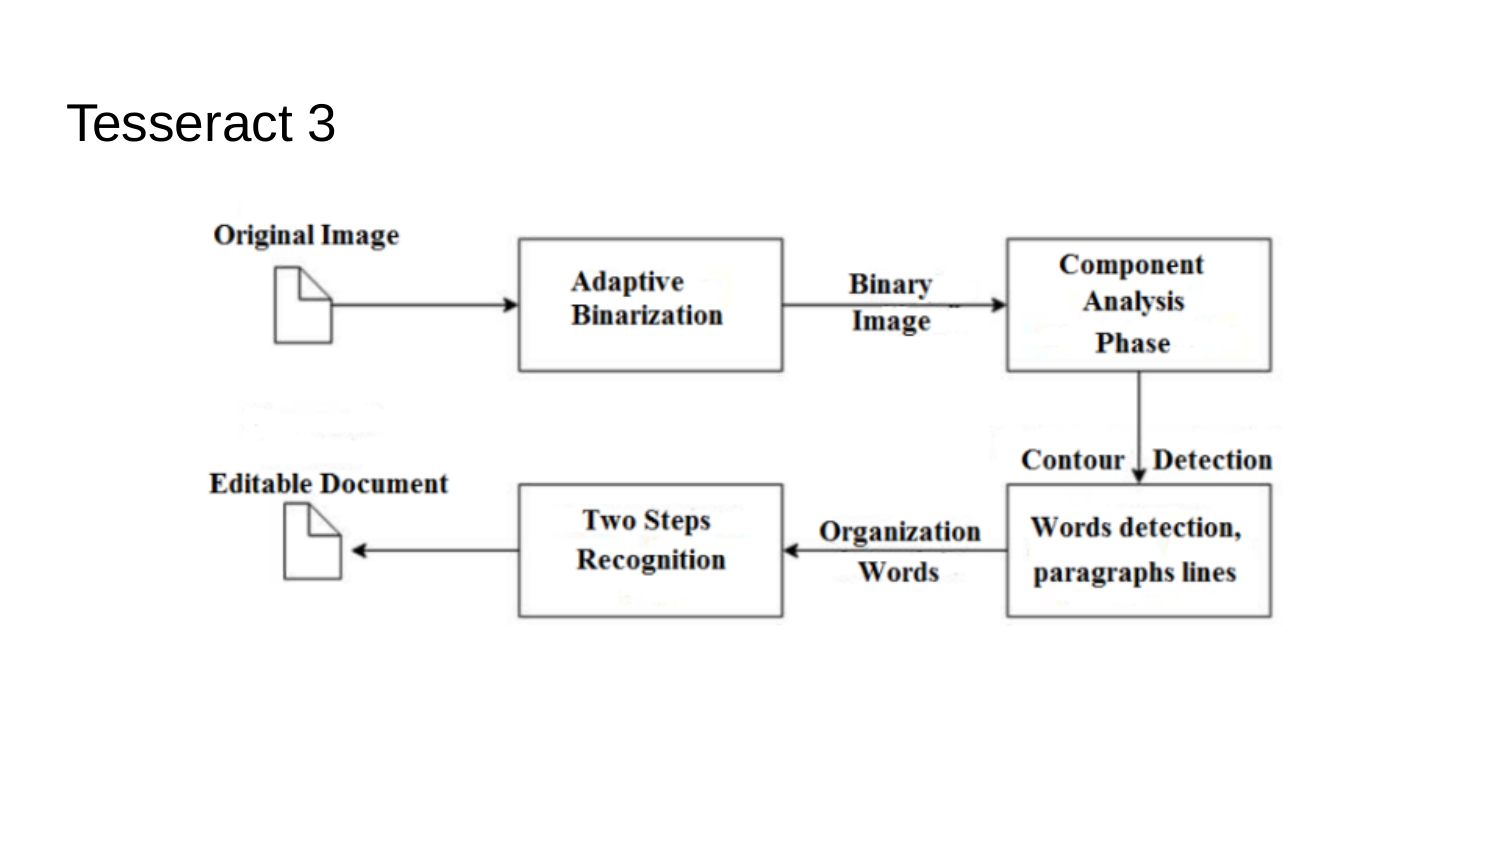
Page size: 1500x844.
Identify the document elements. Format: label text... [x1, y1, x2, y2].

title Tesseract 3 [51, 72, 1449, 167]
picture [187, 200, 1312, 644]
